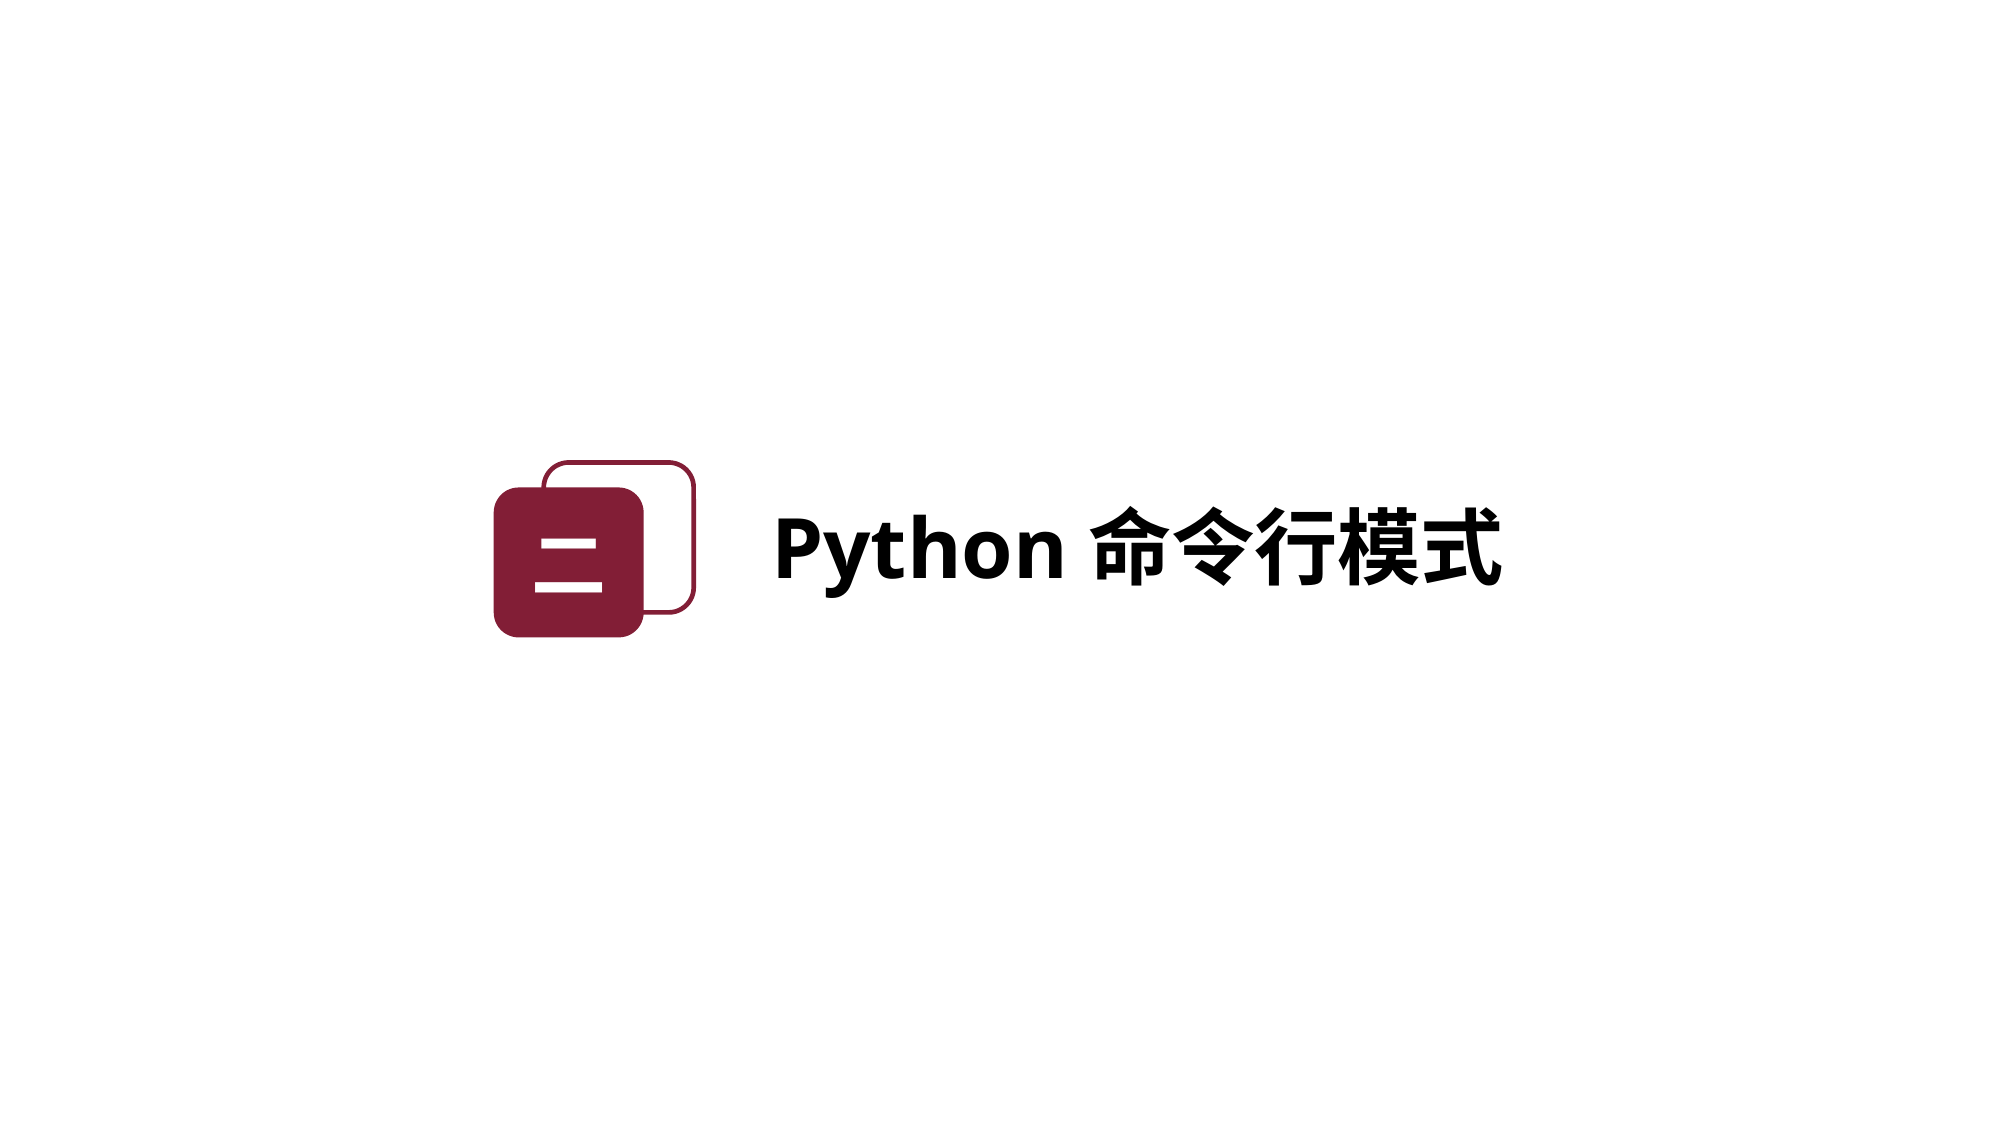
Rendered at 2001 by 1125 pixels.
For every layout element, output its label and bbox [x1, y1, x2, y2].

text_box [493, 462, 1512, 638]
